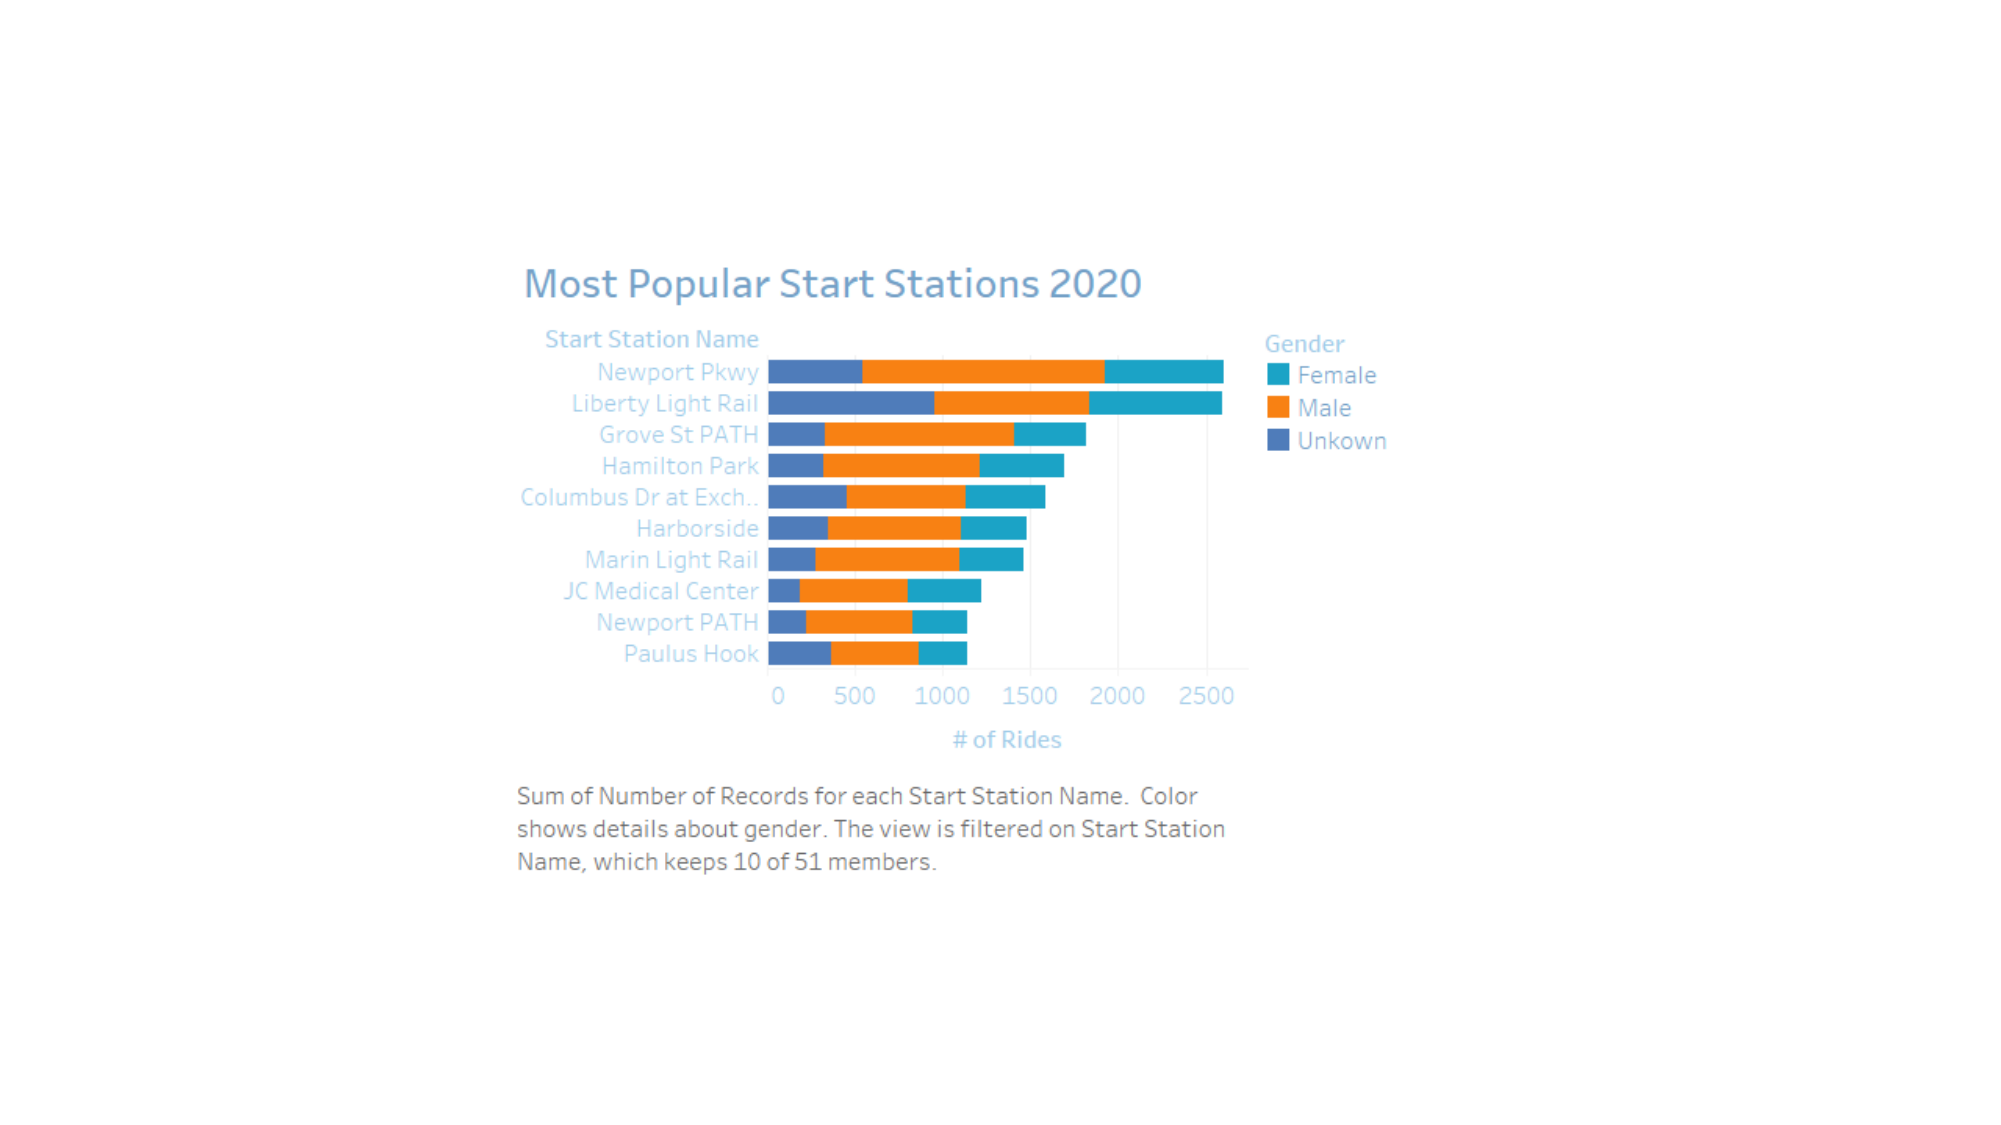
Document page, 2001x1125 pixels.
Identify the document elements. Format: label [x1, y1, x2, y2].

picture [517, 246, 1483, 879]
